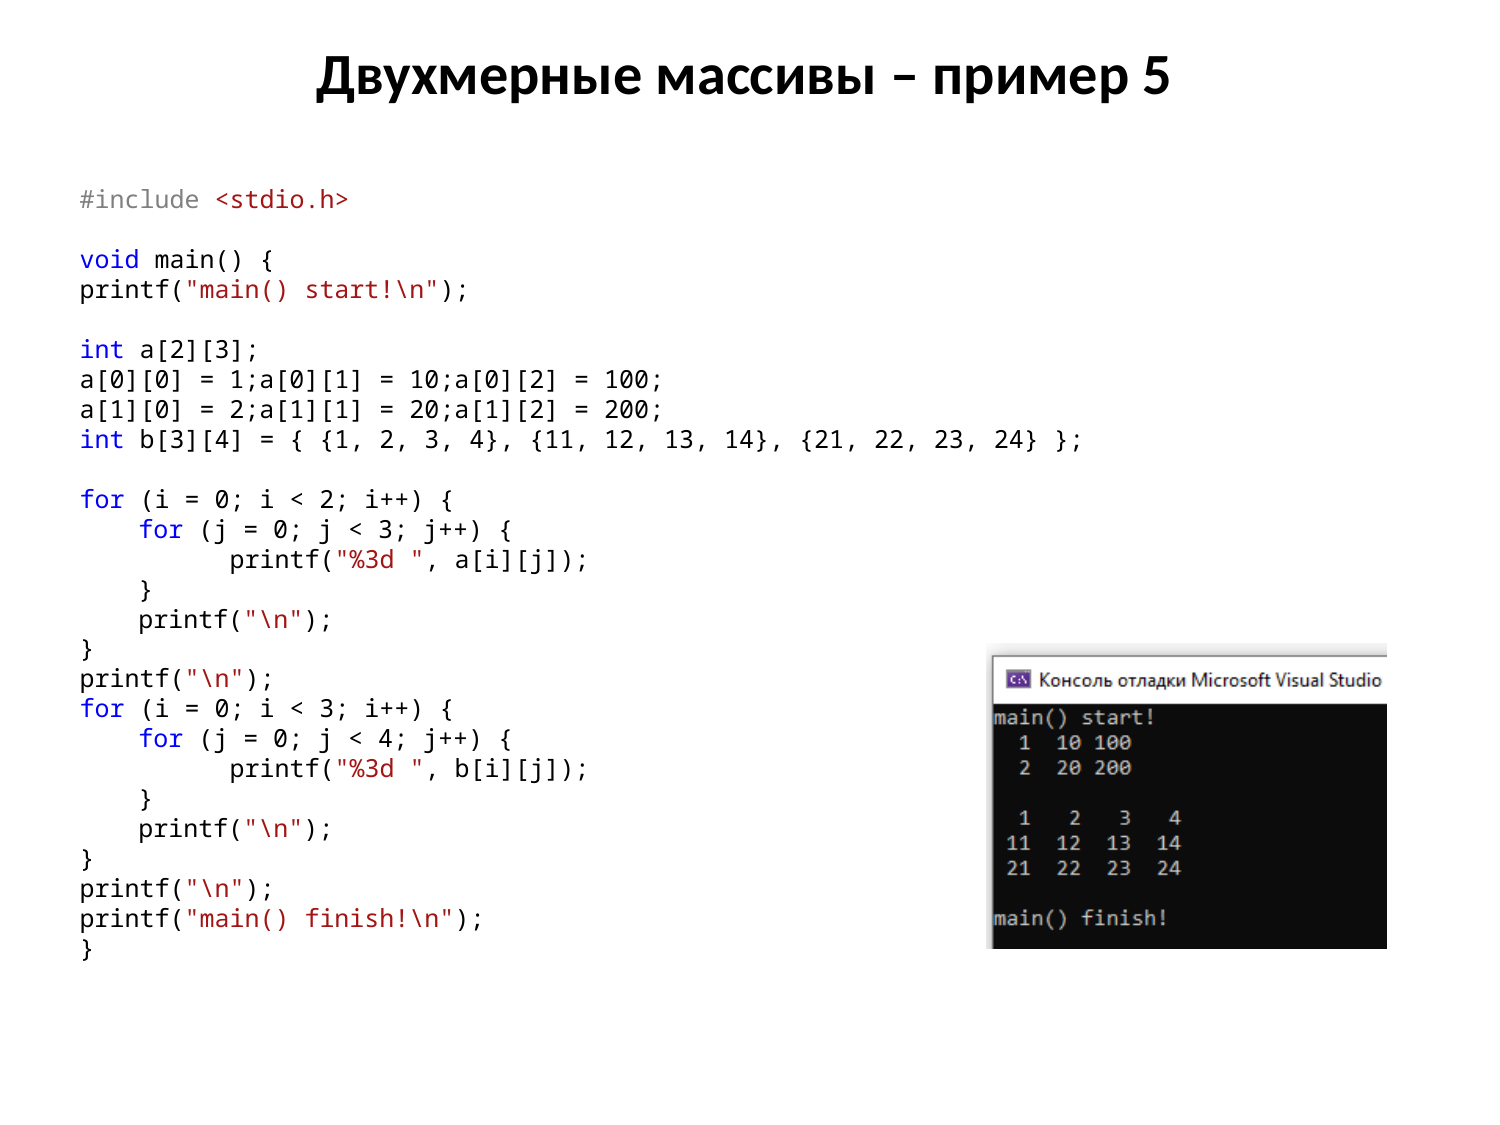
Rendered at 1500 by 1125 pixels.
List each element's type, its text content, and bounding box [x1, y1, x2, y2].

title Двухмерные массивы – пример 5 [29, 19, 1459, 124]
text_box #include <stdio.h> void main() { printf("main() start!\n"); int a[2][3]; a[0][0] = 1;a[0][1] = 10;a[0][2] = 100; a[1][0] = 2;a[1][1] = 20;a[1][2] = 200; int b[3][4] = { {1, 2, 3, 4}, {11, 12, 13, 14}, {21, 22, 23, 24} }; for (i = 0; i < 2; i++) { for (j = 0; j < 3; j++) { printf("%3d ", a[i][j]); } printf("\n"); } printf("\n"); for (i = 0; i < 3; i++) { for (j = 0; j < 4; j++) { printf("%3d ", b[i][j]); } printf("\n"); } printf("\n"); printf("main() finish!\n"); } [64, 176, 1459, 970]
picture [985, 643, 1387, 949]
